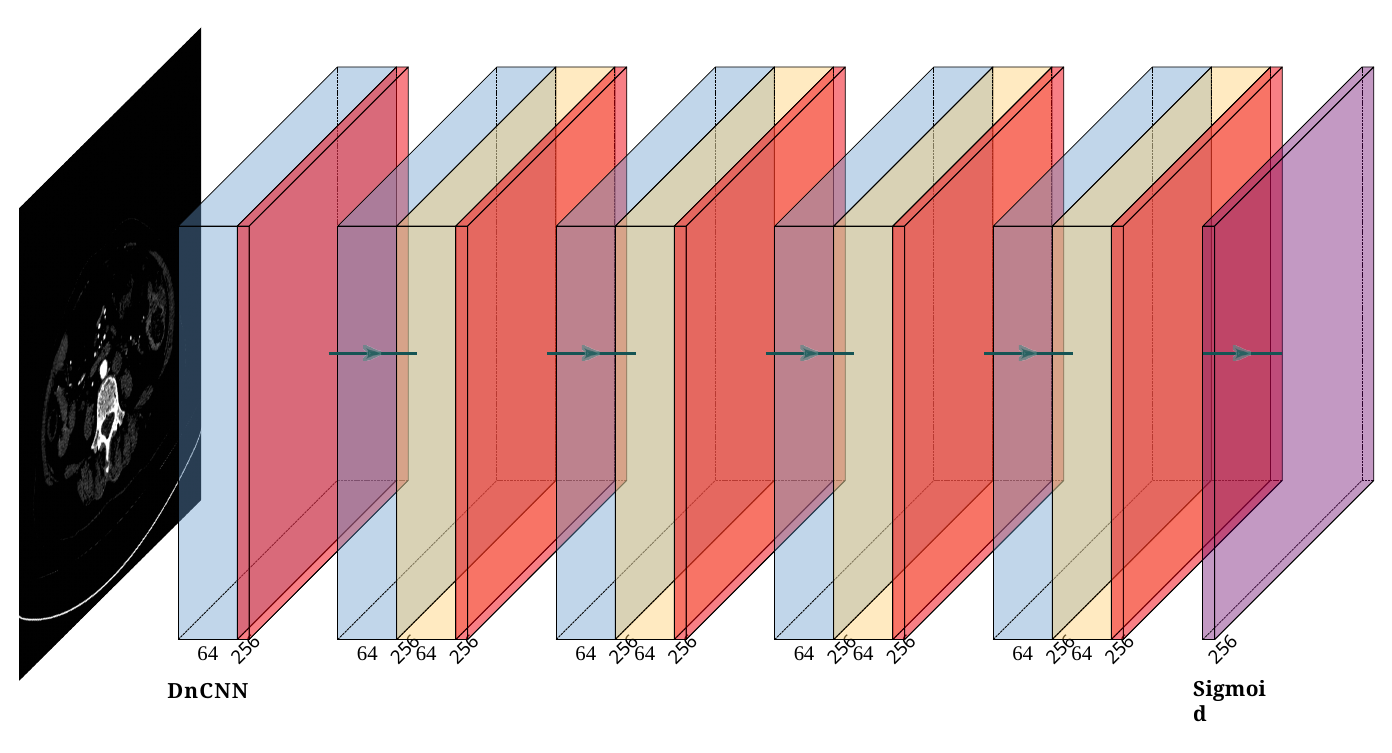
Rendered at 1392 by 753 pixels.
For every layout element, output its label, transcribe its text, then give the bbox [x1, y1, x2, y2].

text_box [1203, 227, 1214, 353]
text_box [836, 583, 892, 639]
text_box [1018, 345, 1037, 361]
text_box [675, 227, 686, 637]
text_box [338, 354, 396, 638]
text_box [686, 66, 846, 638]
text_box 64 [573, 637, 599, 665]
text_box [1214, 66, 1374, 639]
text_box [1212, 67, 1269, 124]
text_box [615, 67, 774, 227]
text_box [676, 629, 686, 639]
text_box [1054, 582, 1111, 639]
text_box [1232, 345, 1251, 361]
text_box [994, 227, 1052, 353]
text_box [1111, 67, 1270, 227]
text_box 256 [1206, 631, 1244, 669]
text_box [458, 630, 467, 639]
text_box 64 [791, 637, 817, 665]
text_box 256 [825, 640, 850, 669]
text_box [893, 227, 904, 638]
text_box [558, 582, 615, 639]
text_box [1113, 629, 1123, 639]
text_box [581, 345, 600, 361]
text_box 64 [1069, 637, 1095, 665]
text_box [1123, 66, 1283, 638]
text_box [615, 67, 625, 77]
text_box [1112, 227, 1123, 637]
text_box [895, 630, 904, 639]
text_box [800, 345, 819, 361]
text_box [834, 67, 844, 77]
text_box 64 [850, 637, 876, 665]
text_box [777, 583, 833, 639]
text_box [774, 67, 933, 227]
text_box [399, 583, 455, 639]
text_box [674, 67, 833, 227]
text_box [363, 345, 382, 361]
text_box [238, 227, 249, 637]
text_box [337, 67, 496, 227]
text_box [239, 629, 249, 639]
text_box [995, 582, 1052, 639]
text_box [456, 227, 467, 638]
text_box Sigmoid [1191, 673, 1279, 726]
text_box [616, 227, 674, 637]
text_box [775, 227, 833, 353]
picture [19, 26, 202, 681]
text_box [993, 67, 1050, 124]
text_box [397, 227, 455, 638]
text_box 256 [447, 634, 485, 669]
text_box [396, 67, 555, 227]
text_box 256 [606, 640, 632, 669]
text_box [892, 67, 1051, 227]
text_box [1153, 67, 1210, 124]
text_box [834, 227, 892, 638]
text_box [556, 67, 715, 227]
text_box 256 [665, 633, 703, 669]
text_box [340, 583, 396, 639]
text_box 256 [388, 640, 413, 669]
text_box [338, 227, 396, 353]
text_box 256 [253, 633, 266, 657]
text_box [467, 66, 627, 639]
text_box 256 [884, 634, 922, 669]
text_box [1205, 630, 1214, 639]
text_box 256 [1043, 640, 1069, 669]
text_box [1052, 67, 1211, 227]
text_box [556, 67, 613, 124]
text_box [934, 67, 991, 124]
text_box 64 [354, 637, 380, 665]
text_box [497, 67, 554, 124]
text_box [993, 67, 1152, 227]
text_box [1202, 67, 1361, 227]
text_box 256 [1102, 633, 1140, 669]
text_box [716, 67, 773, 124]
text_box [904, 66, 1064, 639]
text_box [1362, 67, 1372, 77]
text_box [617, 582, 674, 639]
text_box 64 [1010, 637, 1036, 665]
text_box [455, 67, 614, 227]
text_box 64 [632, 637, 658, 665]
text_box [1203, 354, 1214, 638]
text_box [1271, 67, 1281, 77]
text_box [557, 227, 615, 353]
text_box [775, 67, 832, 124]
text_box [1053, 227, 1111, 637]
text_box [1052, 67, 1062, 77]
text_box [557, 354, 615, 637]
text_box [833, 67, 992, 227]
text_box [237, 67, 396, 227]
text_box 64 DnCNN [162, 624, 253, 703]
text_box 64 [413, 637, 439, 665]
text_box [994, 354, 1052, 637]
text_box [397, 67, 407, 77]
text_box [775, 354, 833, 638]
text_box [249, 66, 409, 638]
